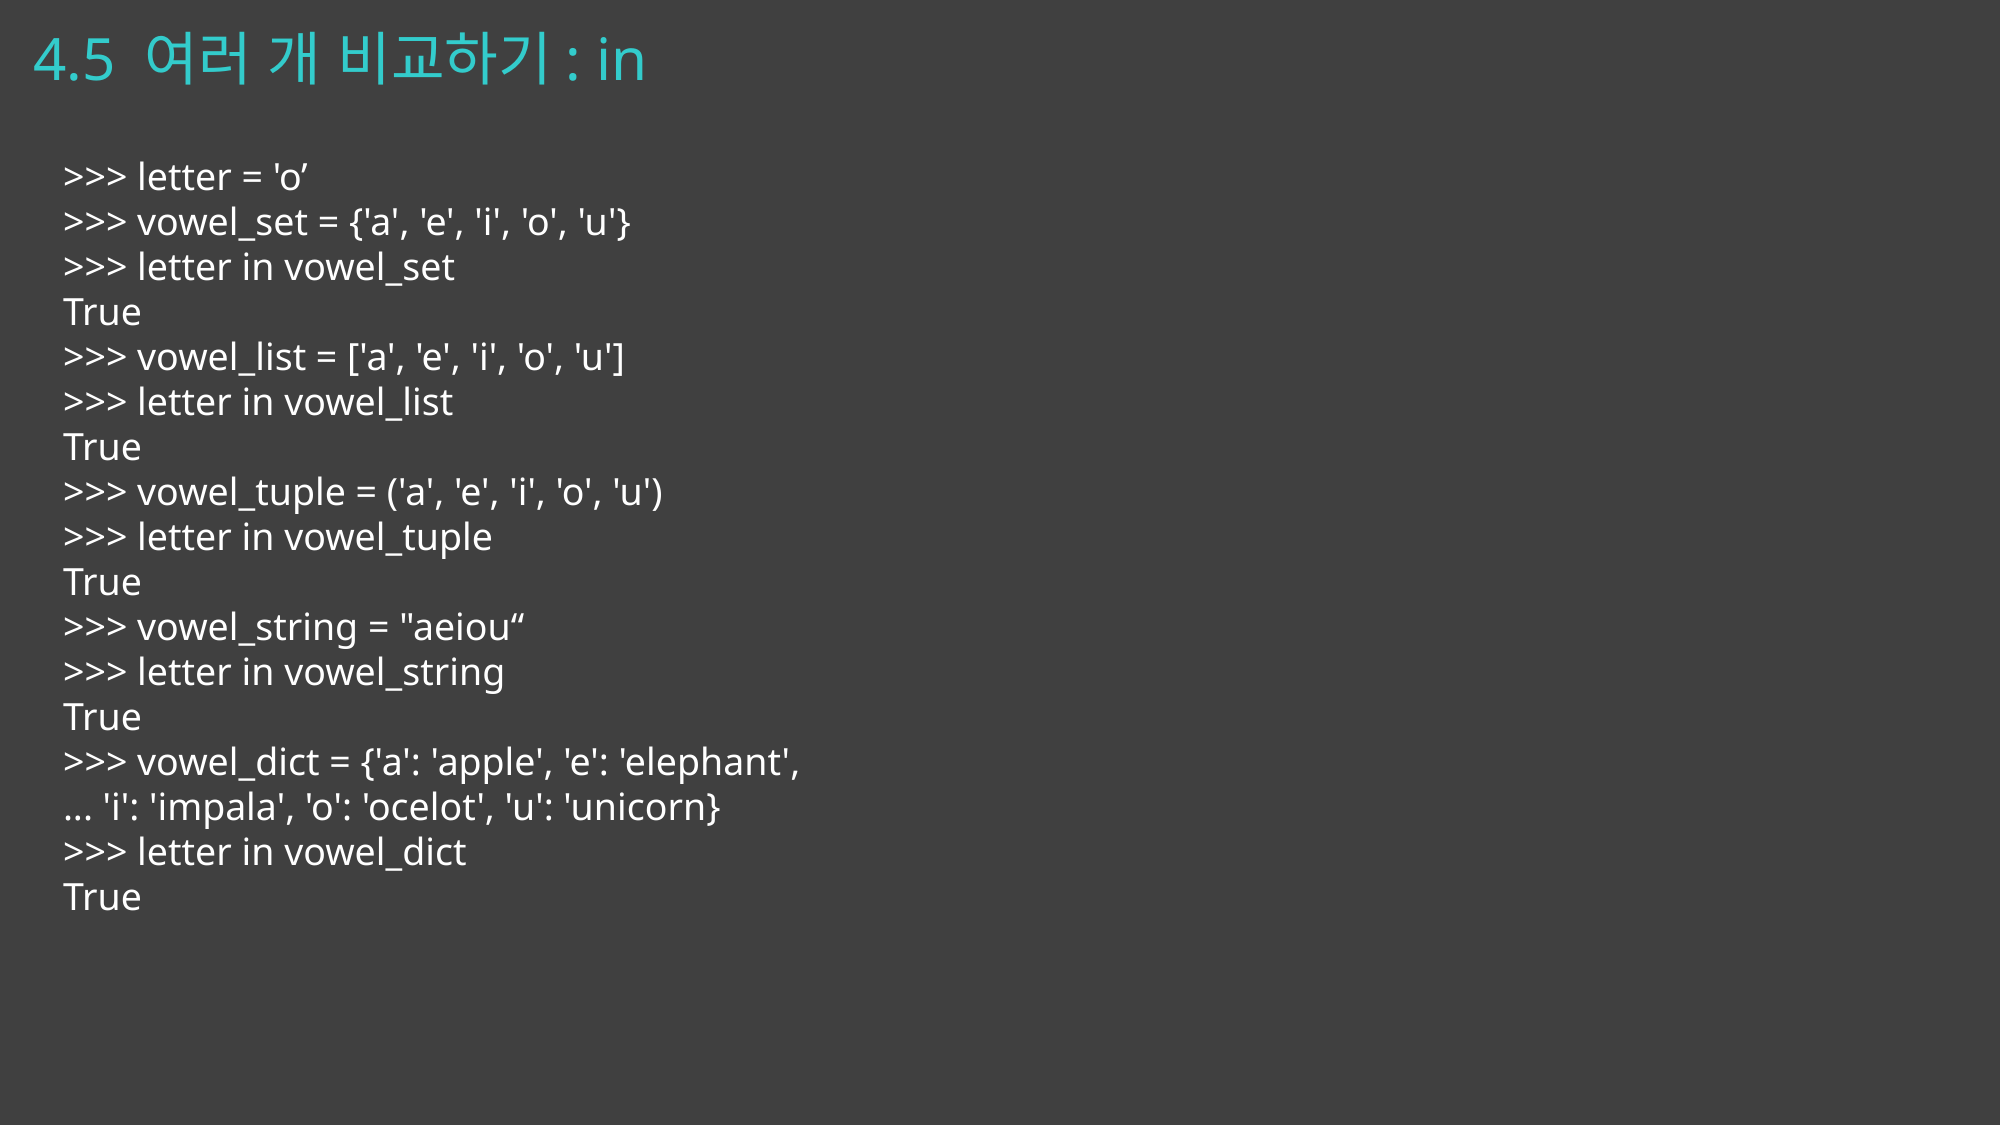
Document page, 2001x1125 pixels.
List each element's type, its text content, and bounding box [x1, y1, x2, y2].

text_box >>> letter = 'o’ >>> vowel_set = {'a', 'e', 'i', 'o', 'u'} >>> letter in vowel_set True >>> vowel_list = ['a', 'e', 'i', 'o', 'u'] >>> letter in vowel_list True >>> vowel_tuple = ('a', 'e', 'i', 'o', 'u') >>> letter in vowel_tuple True >>> vowel_string = "aeiou“ >>> letter in vowel_string True >>> vowel_dict = {'a': 'apple', 'e': 'elephant', ... 'i': 'impala', 'o': 'ocelot', 'u': 'unicorn} >>> letter in vowel_dict True [48, 145, 985, 925]
title 4.5 여러 개 비교하기: in [18, 22, 752, 101]
